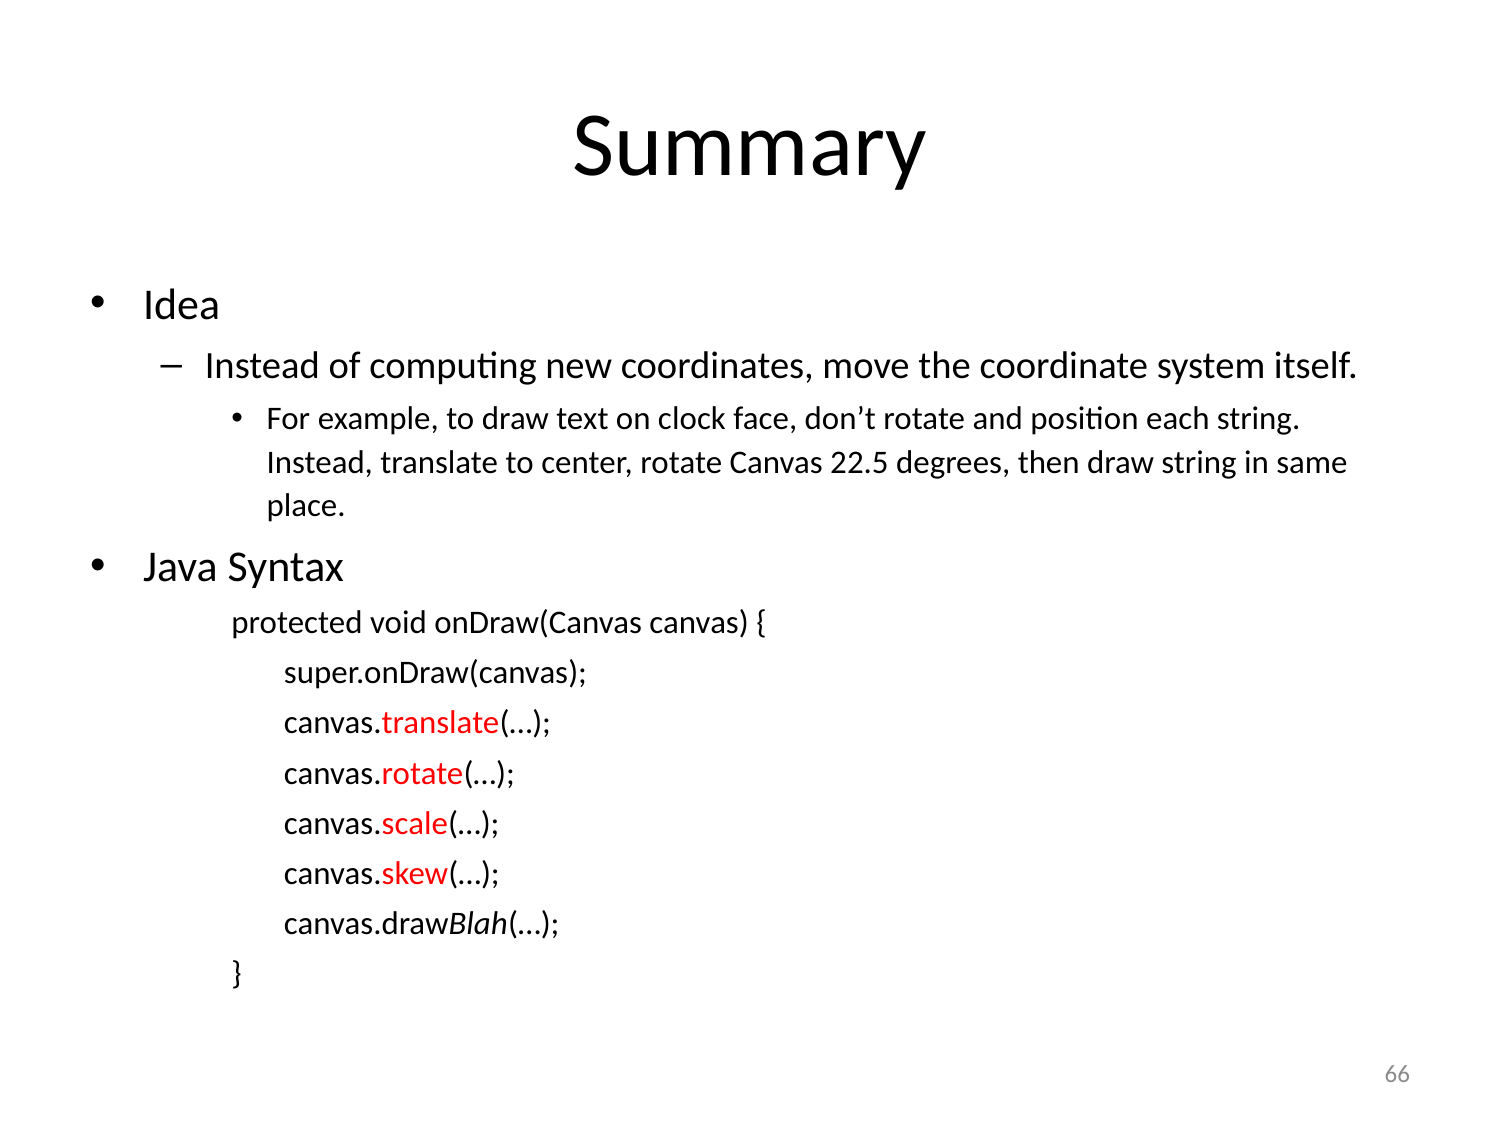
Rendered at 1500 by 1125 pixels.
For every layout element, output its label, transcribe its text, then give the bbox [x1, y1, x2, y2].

list Idea Instead of computing new coordinates, move the coordinate system itself. For example, to draw text on clock face, don’t rotate and position each string. Instead, translate to center, rotate Canvas 22.5 degrees, then draw string in same place. Java Syntax protected void onDraw(Canvas canvas) { super.onDraw(canvas); canvas.translate(…); canvas.rotate(…); canvas.scale(…); canvas.skew(…); canvas.drawBlah(…); } [75, 262, 1425, 1005]
title Summary [75, 45, 1425, 233]
slide_number 66 [1074, 1042, 1425, 1103]
